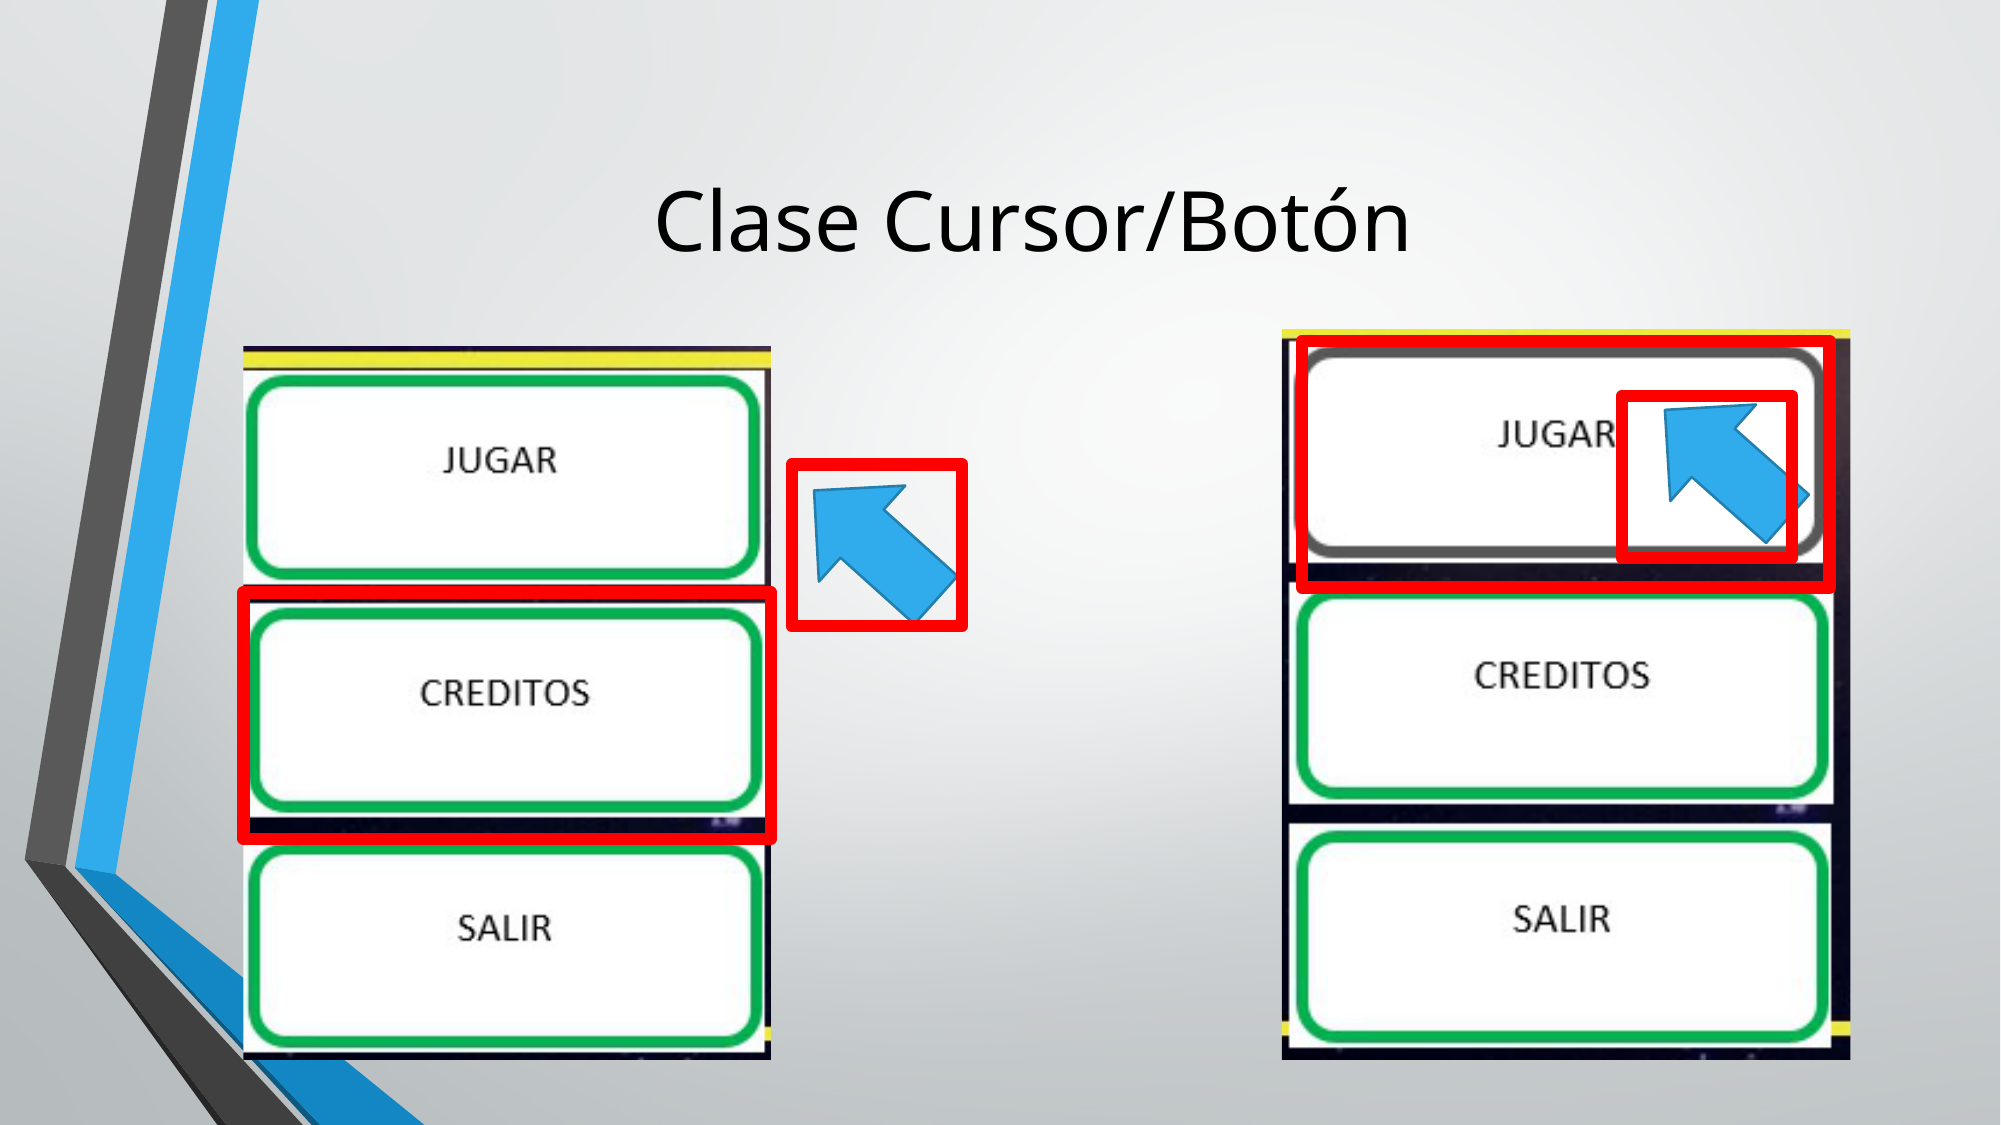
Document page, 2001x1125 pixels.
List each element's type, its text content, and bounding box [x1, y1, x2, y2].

text_box [791, 463, 963, 627]
picture [1281, 329, 1851, 1060]
title Clase Cursor/Botón [222, 74, 1867, 362]
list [243, 346, 772, 1060]
